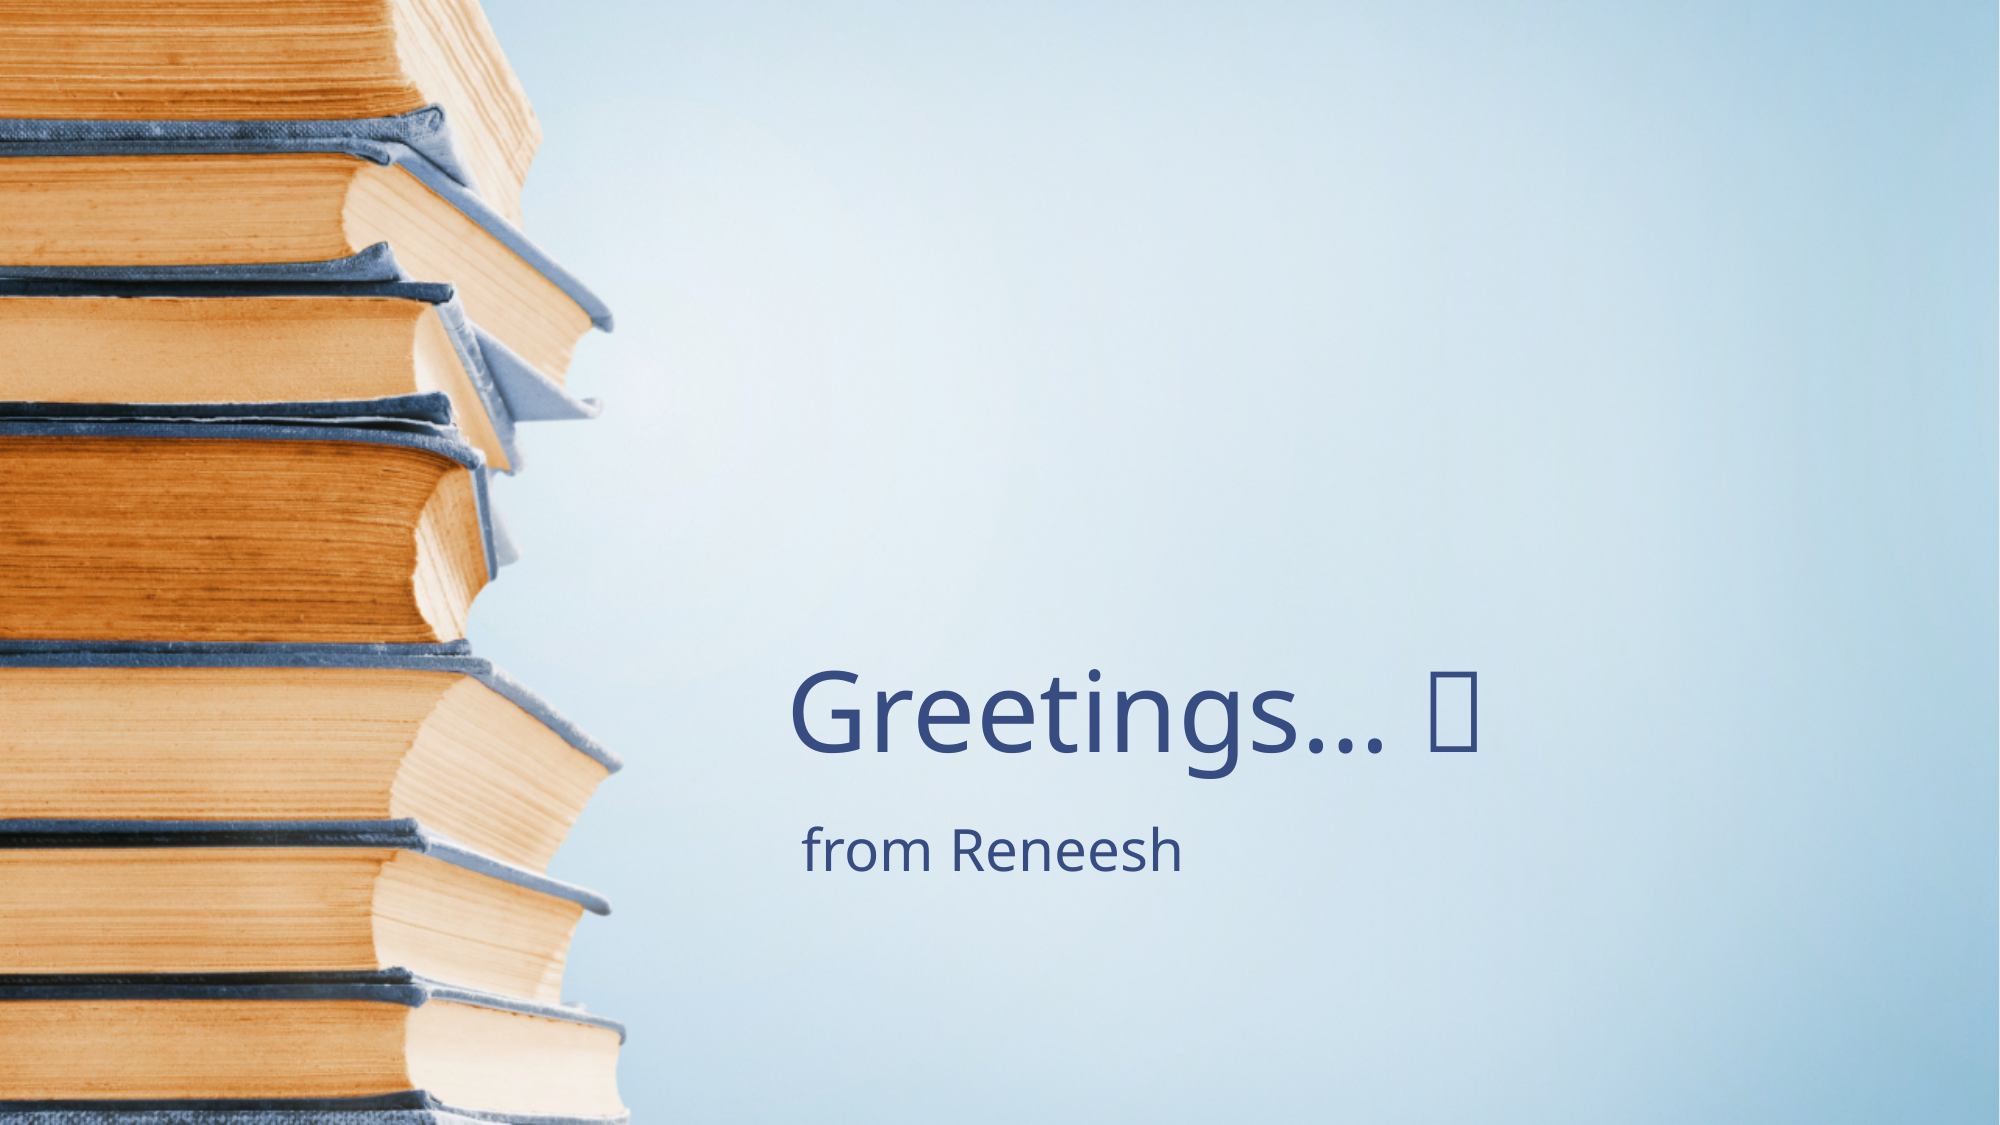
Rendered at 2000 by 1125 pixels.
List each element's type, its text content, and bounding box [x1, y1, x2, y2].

subtitle from Reneesh [766, 808, 1917, 1013]
picture [0, 0, 2000, 1125]
title Greetings…  [766, 245, 1917, 787]
